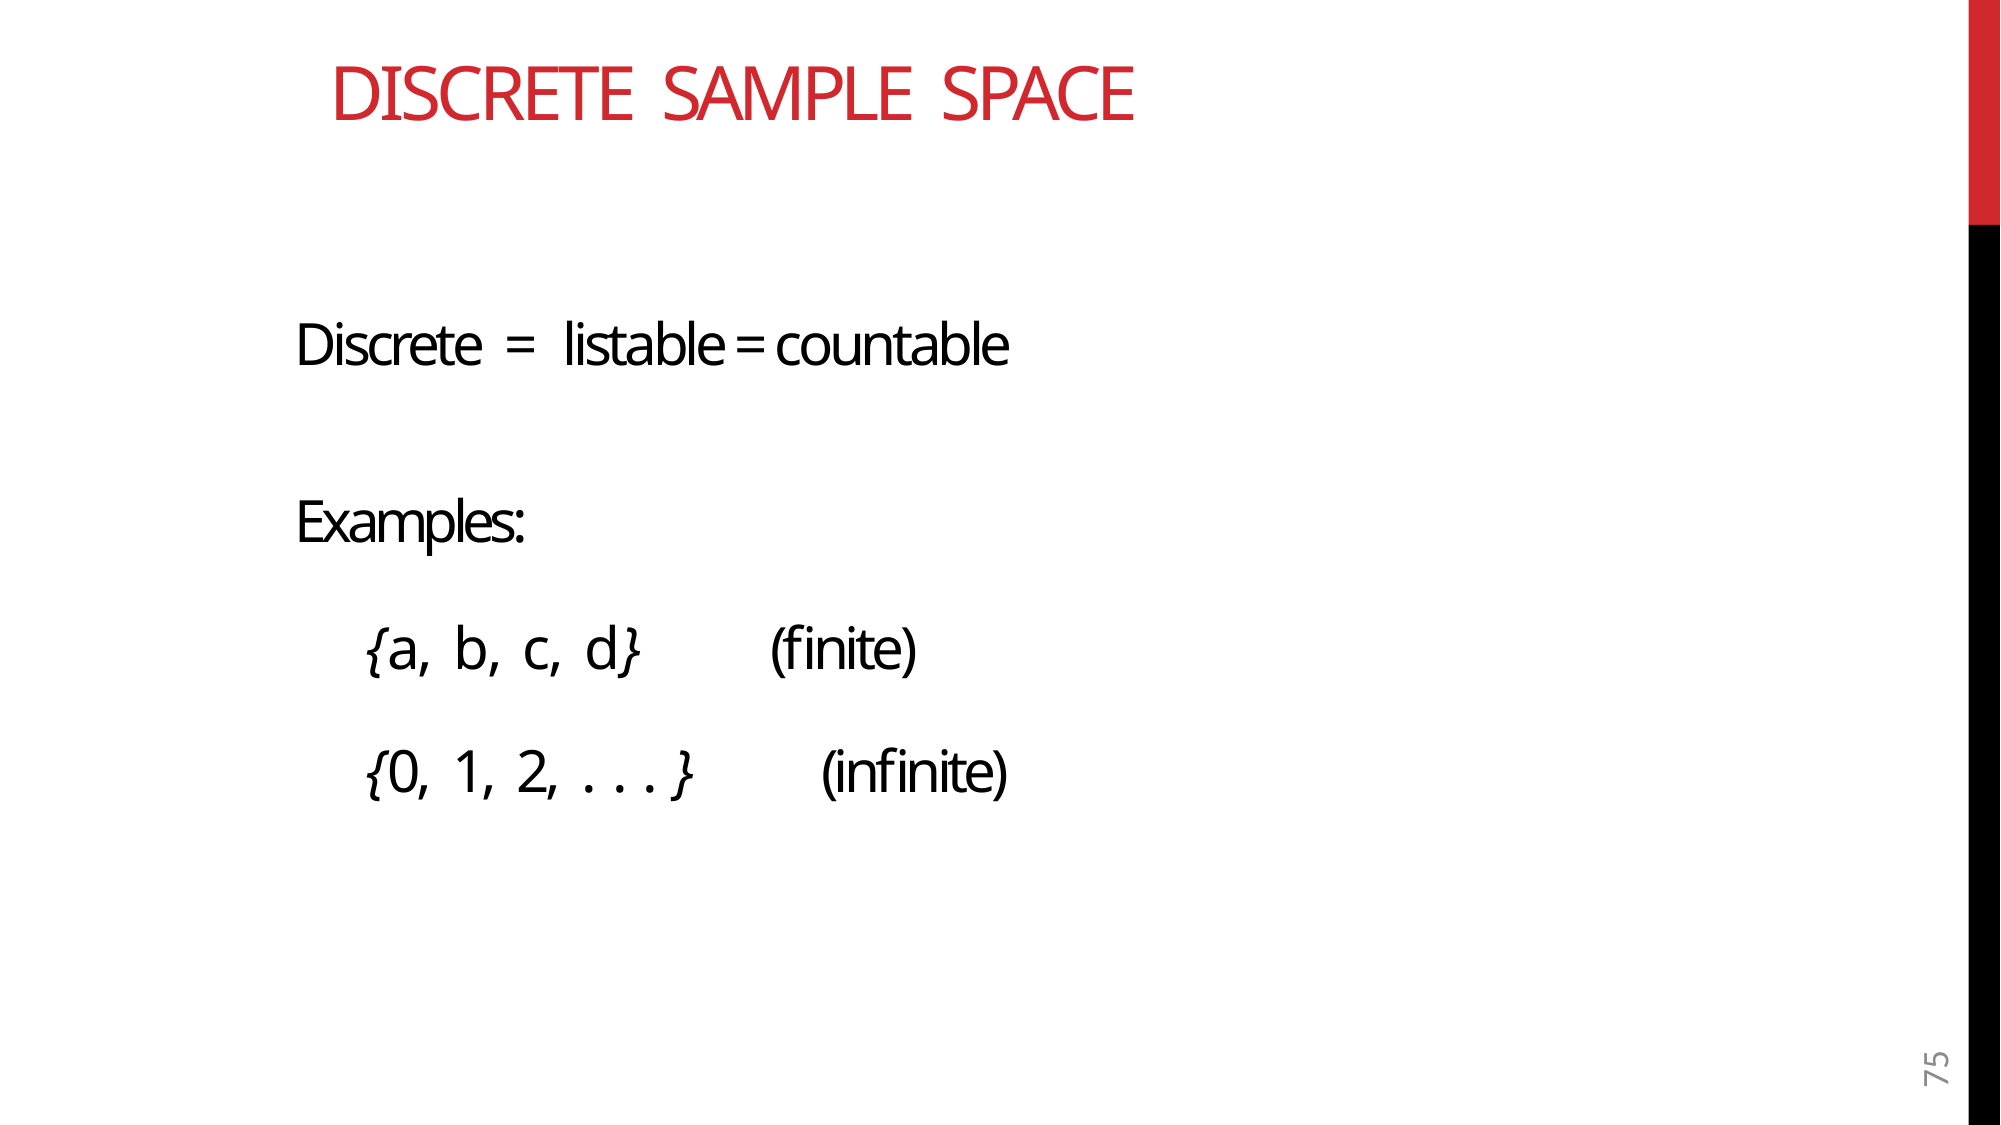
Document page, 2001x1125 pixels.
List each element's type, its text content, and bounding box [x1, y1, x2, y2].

text_box Discrete = listable = countable Examples: {a, b, c, d} (ﬁnite) {0, 1, 2, . . . } (inﬁnite) [290, 307, 1102, 805]
title Discrete sample space [324, 0, 1727, 136]
slide_number 75 [1903, 887, 1984, 1104]
